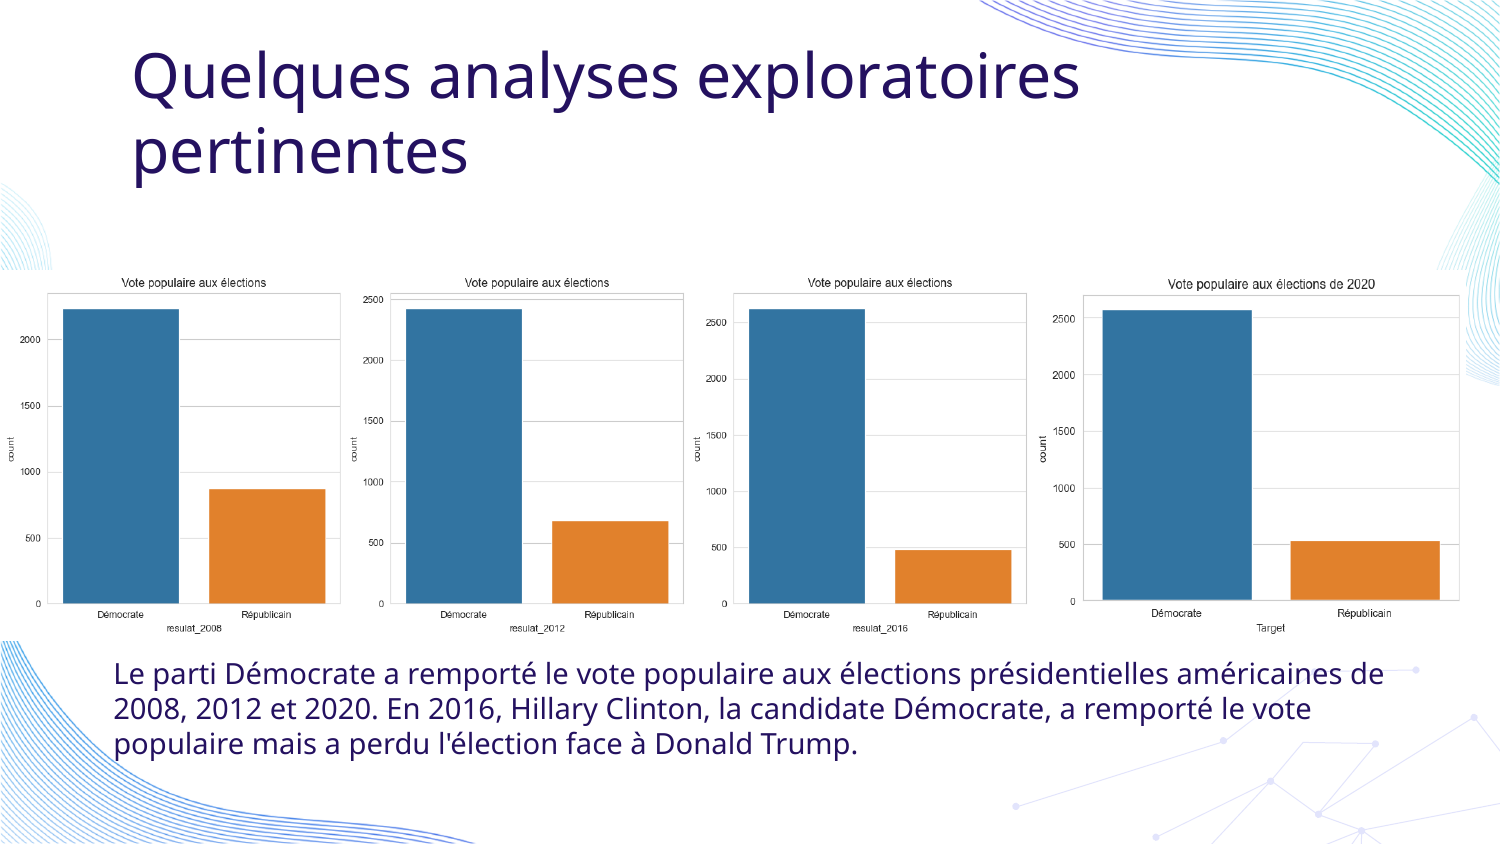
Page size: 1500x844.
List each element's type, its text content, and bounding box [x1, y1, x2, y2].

title Quelques analyses exploratoires pertinentes [116, 20, 1381, 115]
picture [0, 1, 1499, 843]
subtitle Le parti Démocrate a remporté le vote populaire aux élections présidentielles américaines de 2008, 2012 et 2020. En 2016, Hillary Clinton, la candidate Démocrate, a remporté le vote populaire mais a perdu l'élection face à Donald Trump. [98, 648, 1466, 766]
